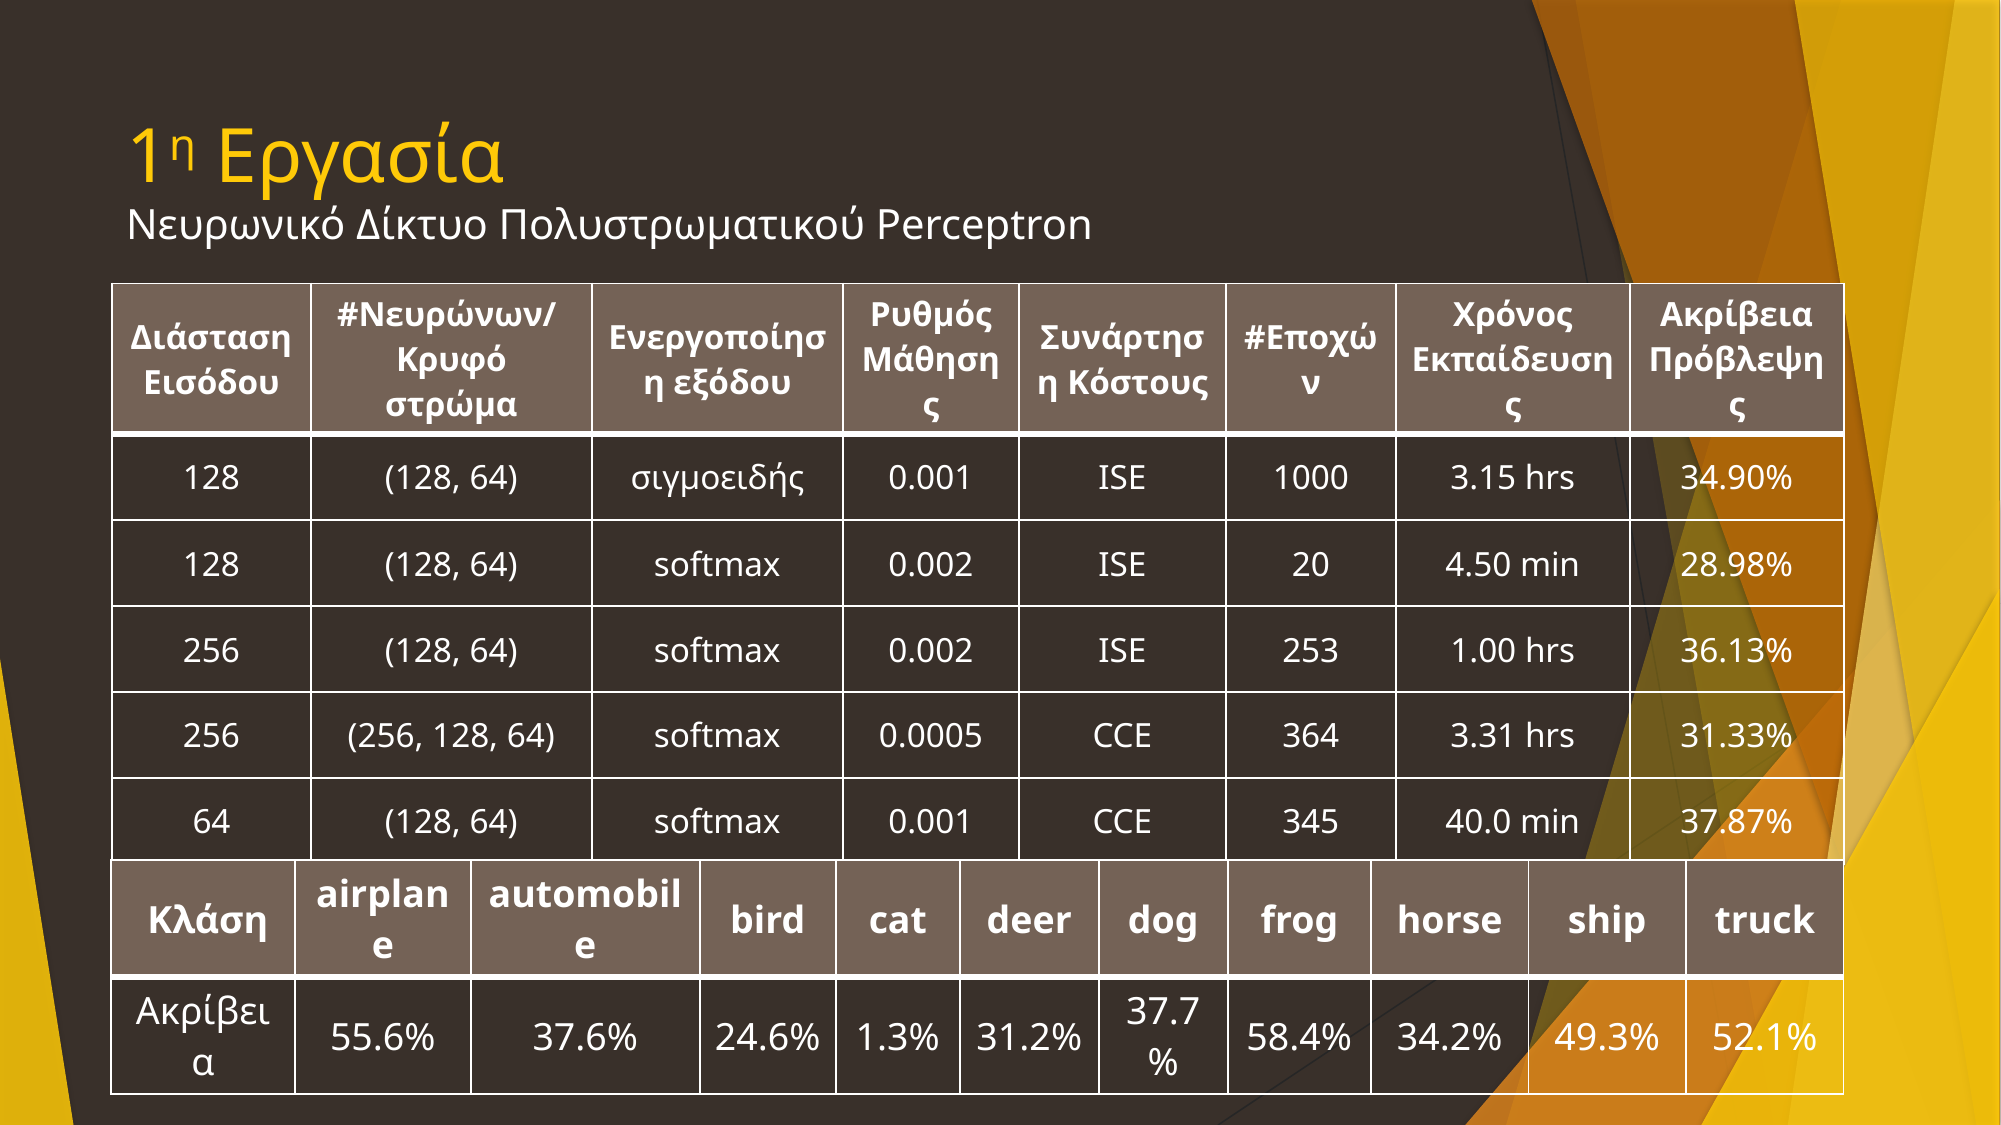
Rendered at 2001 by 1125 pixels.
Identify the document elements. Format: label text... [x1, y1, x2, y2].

table_cell 37.6% [472, 980, 699, 1093]
table_cell CCE [1020, 693, 1225, 777]
table_cell 49.3% [1529, 980, 1685, 1093]
table_cell 37.7% [1100, 980, 1227, 1093]
table_cell 20 [1227, 521, 1395, 605]
table_cell 34.2% [1372, 980, 1528, 1093]
table_cell Ακρίβεια [112, 980, 294, 1093]
table_header cat [837, 861, 959, 974]
table_header Κλάση [112, 861, 294, 974]
table_header frog [1229, 861, 1370, 974]
table_cell (128, 64) [312, 437, 591, 519]
table_cell softmax [593, 521, 842, 605]
table_cell 55.6% [296, 980, 470, 1093]
table_cell 0.001 [844, 779, 1018, 859]
table_cell 364 [1227, 693, 1395, 777]
table_header deer [961, 861, 1098, 974]
table_header Ρυθμός Μάθησης [844, 284, 1018, 431]
table_cell (128, 64) [312, 607, 591, 691]
table_cell 4.50 min [1397, 521, 1629, 605]
table_cell 0.001 [844, 437, 1018, 519]
table_cell softmax [593, 693, 842, 777]
table_cell 64 [113, 779, 310, 859]
table_header horse [1372, 861, 1528, 974]
table_header truck [1687, 861, 1843, 974]
table_header Ακρίβεια Πρόβλεψης [1631, 284, 1843, 431]
table_cell 0.002 [844, 521, 1018, 605]
table_cell 24.6% [701, 980, 835, 1093]
table_header automobile [472, 861, 699, 974]
table_cell 0.0005 [844, 693, 1018, 777]
table_cell 31.2% [961, 980, 1098, 1093]
table_cell 1.00 hrs [1397, 607, 1629, 691]
table_cell σιγμοειδής [593, 437, 842, 519]
table_header #Νευρώνων/ Κρυφό στρώμα [312, 284, 591, 431]
table_cell 58.4% [1229, 980, 1370, 1093]
table_cell 253 [1227, 607, 1395, 691]
table_cell softmax [593, 607, 842, 691]
table_cell 3.15 hrs [1397, 437, 1629, 519]
table_cell 3.31 hrs [1397, 693, 1629, 777]
table_cell 0.002 [844, 607, 1018, 691]
table_cell (256, 128, 64) [312, 693, 591, 777]
table_header Ενεργοποίηση εξόδου [593, 284, 842, 431]
table_header Διάσταση Εισόδου [113, 284, 310, 431]
table_cell 256 [113, 693, 310, 777]
table_header bird [701, 861, 835, 974]
table_cell 52.1% [1687, 980, 1843, 1093]
table_cell (128, 64) [312, 521, 591, 605]
title 1η Εργασία Νευρωνικό Δίκτυο Πολυστρωματικού Perceptron [111, 99, 1522, 283]
table_cell 345 [1227, 779, 1395, 859]
table_header #Εποχών [1227, 284, 1395, 431]
table_header ship [1529, 861, 1685, 974]
table_cell softmax [593, 779, 842, 859]
table_cell CCE [1020, 779, 1225, 859]
table_cell 34.90% [1631, 437, 1843, 519]
table_cell 37.87% [1631, 779, 1843, 859]
table_cell (128, 64) [312, 779, 591, 859]
table_header Συνάρτηση Κόστους [1020, 284, 1225, 431]
table_cell ISE [1020, 521, 1225, 605]
table_cell 1.3% [837, 980, 959, 1093]
table_cell 36.13% [1631, 607, 1843, 691]
table_cell 128 [113, 521, 310, 605]
table_cell 31.33% [1631, 693, 1843, 777]
table_cell 1000 [1227, 437, 1395, 519]
table_header dog [1100, 861, 1227, 974]
table_cell 128 [113, 437, 310, 519]
table_header Χρόνος Εκπαίδευσης [1397, 284, 1629, 431]
table_cell ISE [1020, 437, 1225, 519]
table_header airplane [296, 861, 470, 974]
table_cell 256 [113, 607, 310, 691]
table_cell ISE [1020, 607, 1225, 691]
table_cell 40.0 min [1397, 779, 1629, 859]
table_cell 28.98% [1631, 521, 1843, 605]
